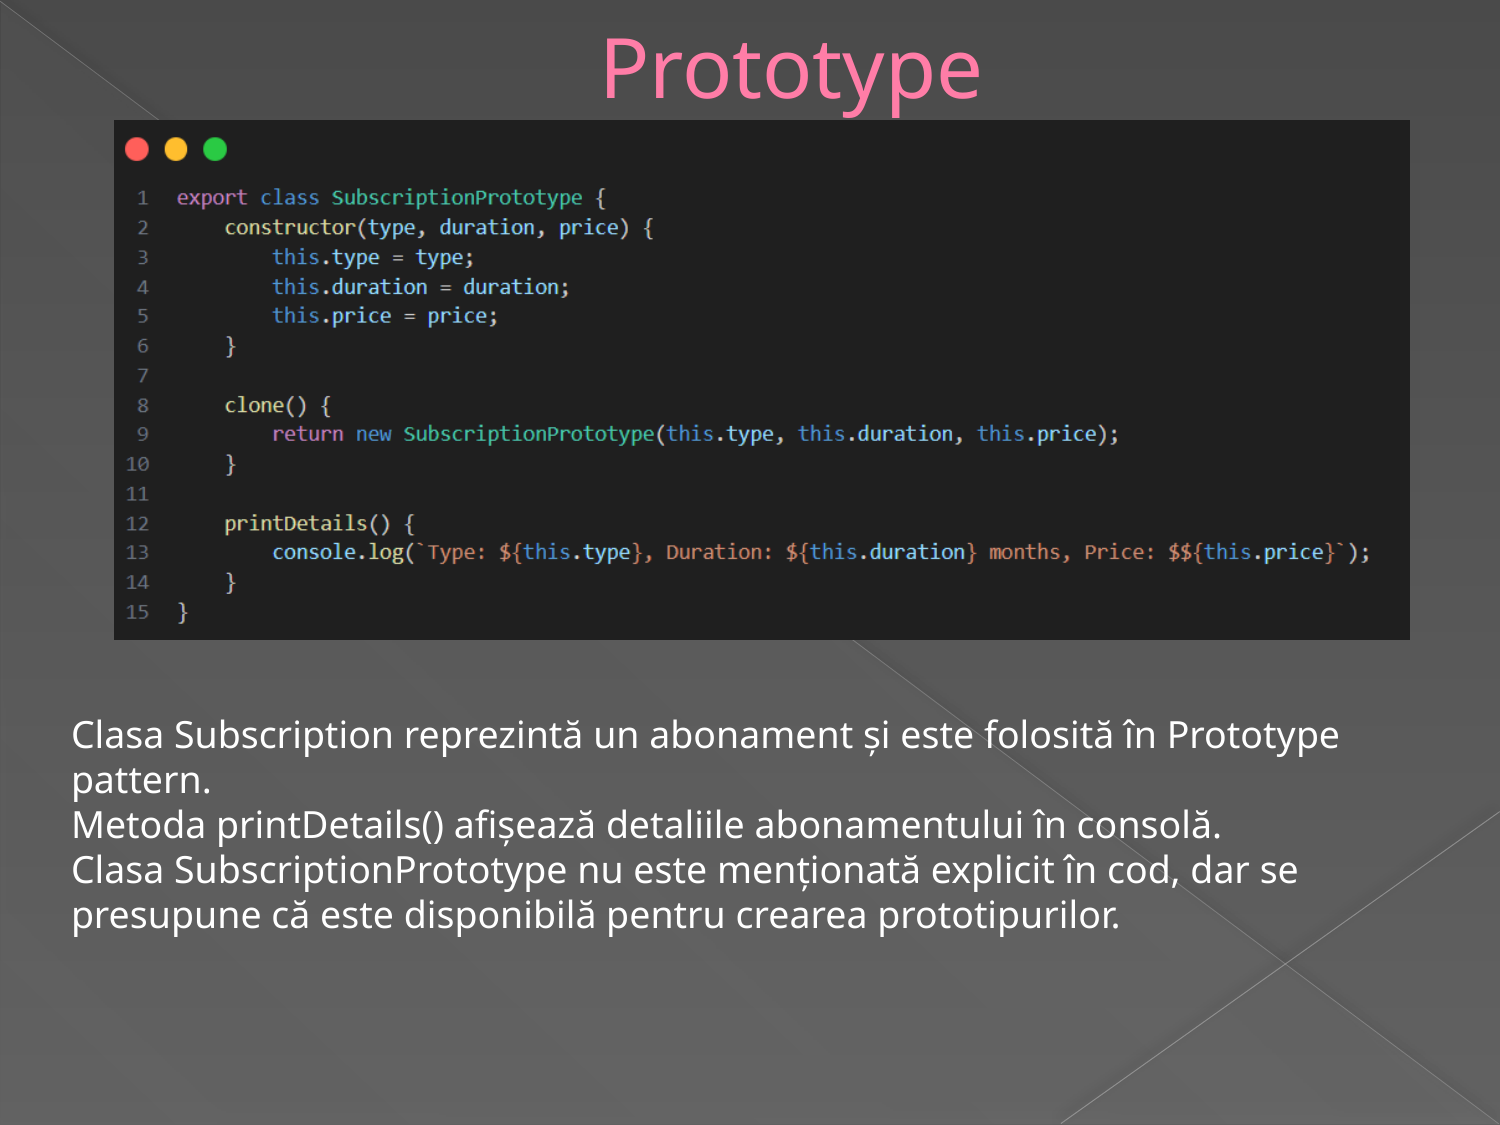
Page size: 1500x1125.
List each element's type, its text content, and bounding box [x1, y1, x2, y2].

picture [113, 120, 1410, 640]
title Prototype [76, 5, 1427, 126]
text_box Clasa Subscription reprezintă un abonament și este folosită în Prototype pattern. Metoda printDetails() afișează detaliile abonamentului în consolă. Clasa SubscriptionPrototype nu este menționată explicit în cod, dar se presupune că este disponibilă pentru crearea prototipurilor. [56, 704, 1468, 944]
